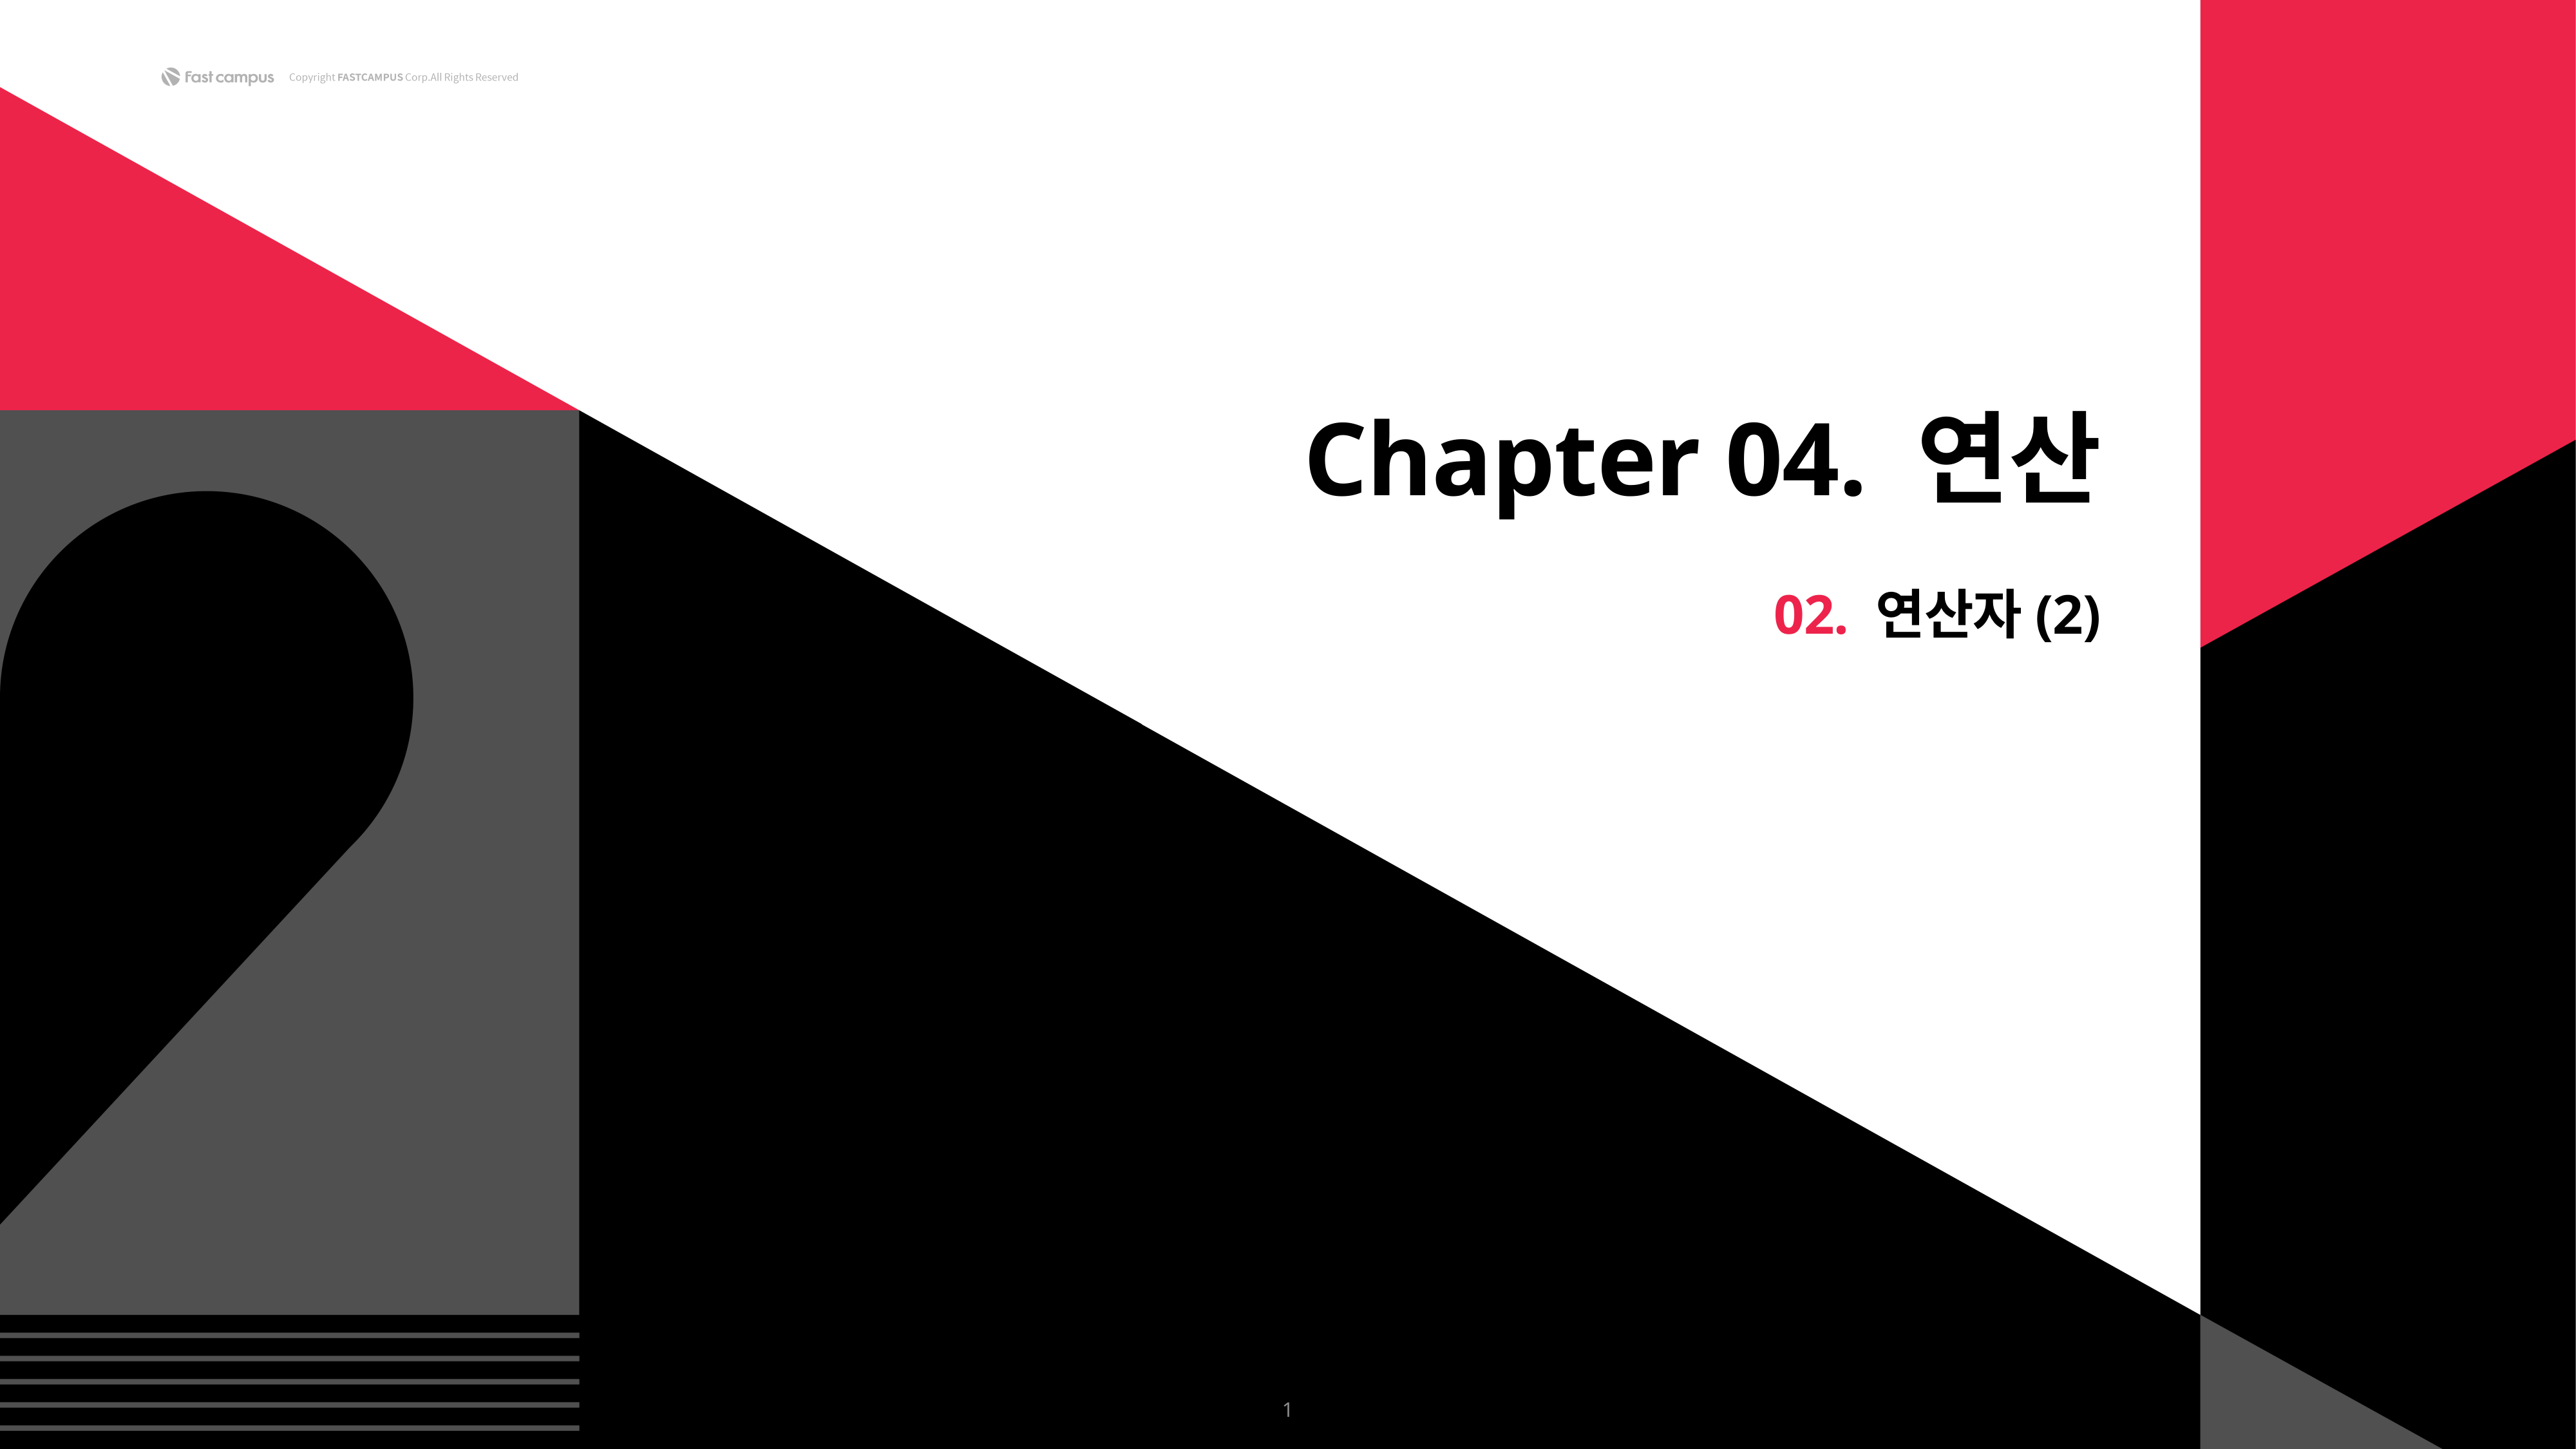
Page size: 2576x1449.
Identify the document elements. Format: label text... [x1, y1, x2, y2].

picture [0, 0, 2576, 1449]
slide_number 1 [998, 1372, 1578, 1449]
text_box Chapter 04. 연산 02. 연산자(2) [254, 390, 2107, 650]
